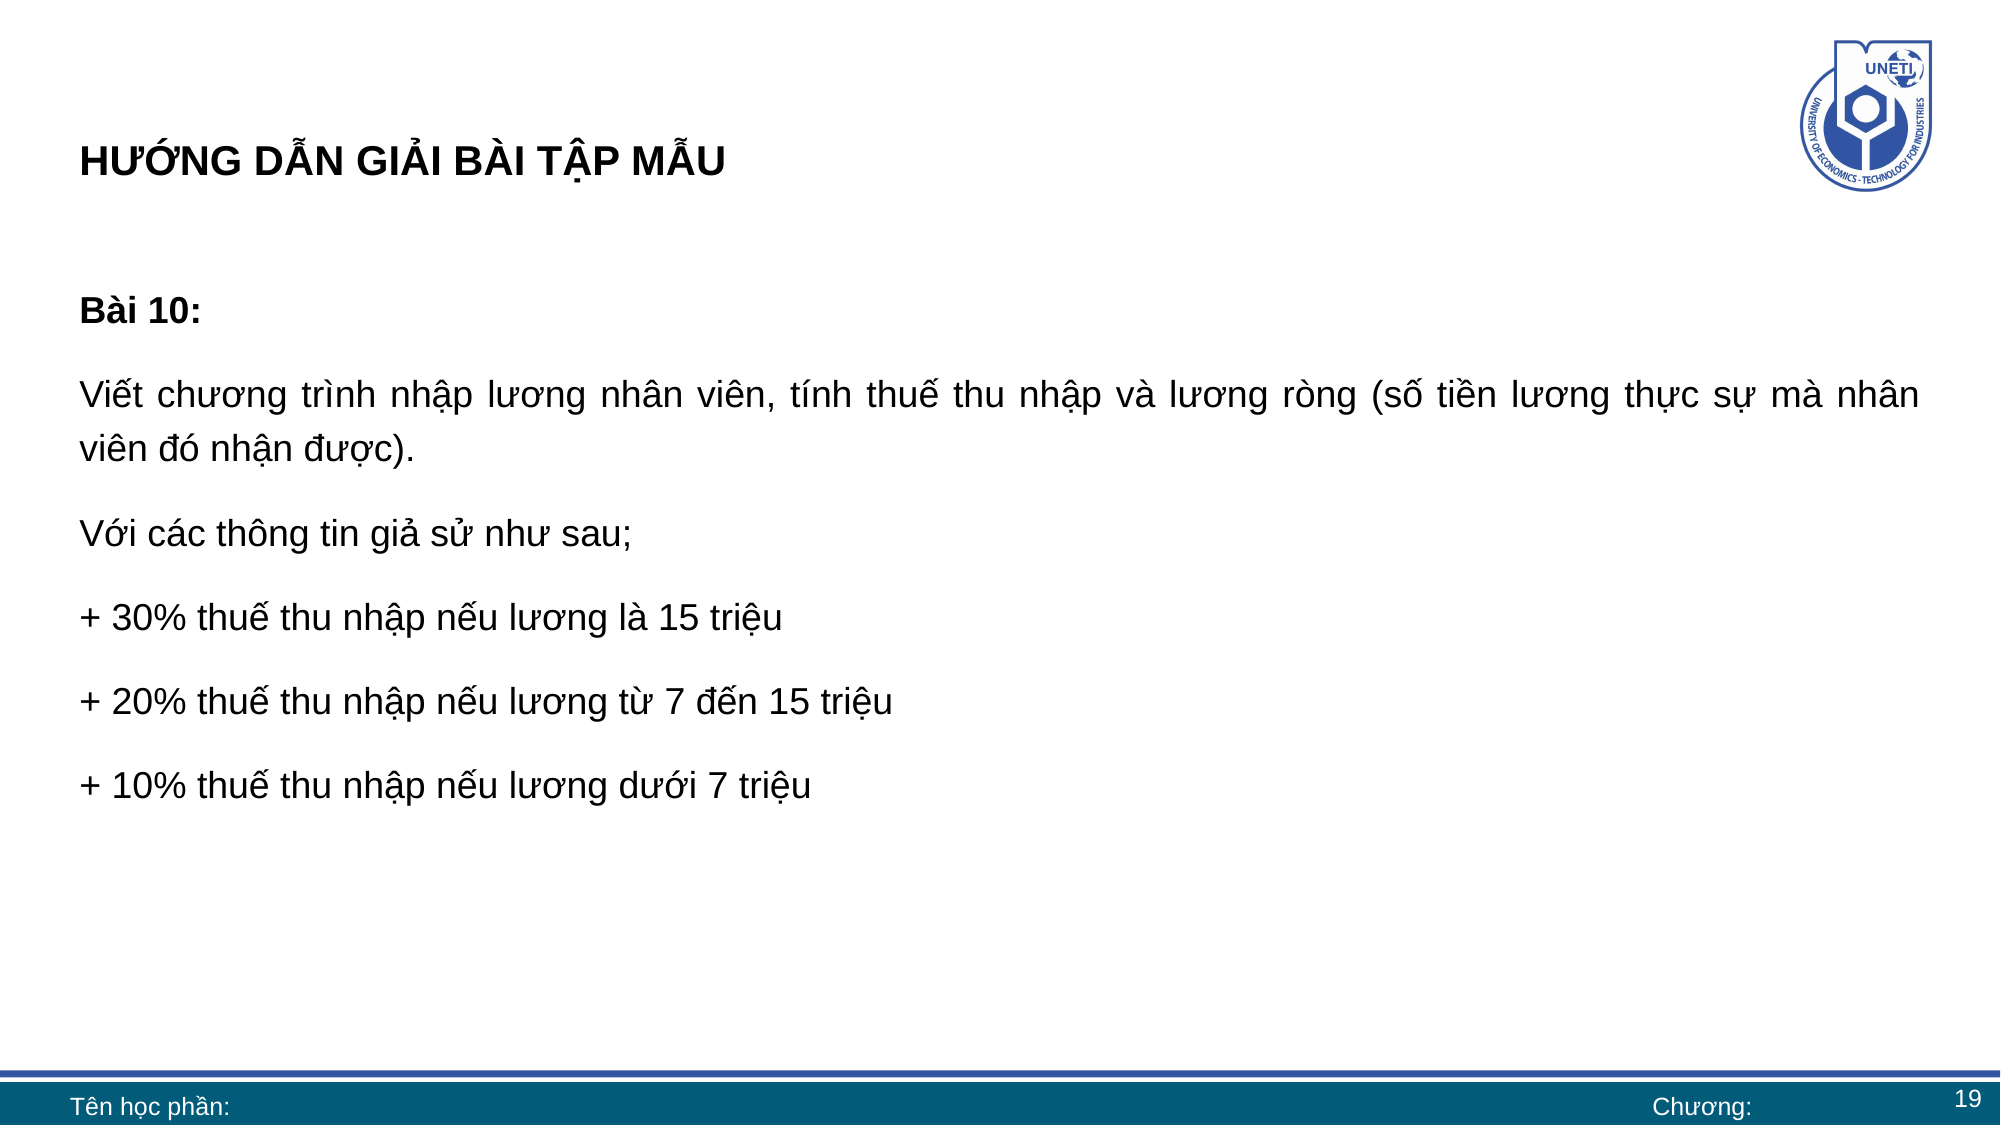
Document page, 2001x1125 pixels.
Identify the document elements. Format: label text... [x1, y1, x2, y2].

title HƯỚNG DẪN GIẢI BÀI TẬP MẪU [64, 116, 1936, 248]
slide_number 19 [1547, 1071, 1998, 1124]
list Bài 10: Viết chương trình nhập lương nhân viên, tính thuế thu nhập và lương ròng (số tiền lương thực sự mà nhân viên đó nhận được). Với các thông tin giả sử như sau; + 30% thuế thu nhập nếu lương là 15 triệu + 20% thuế thu nhập nếu lương từ 7 đến 15 triệu + 10% thuế thu nhập nếu lương dưới 7 triệu [64, 269, 1936, 957]
text_box Tên học phần: [55, 1082, 1591, 1125]
text_box Chương: [1591, 1082, 1815, 1125]
picture [1798, 37, 1936, 116]
